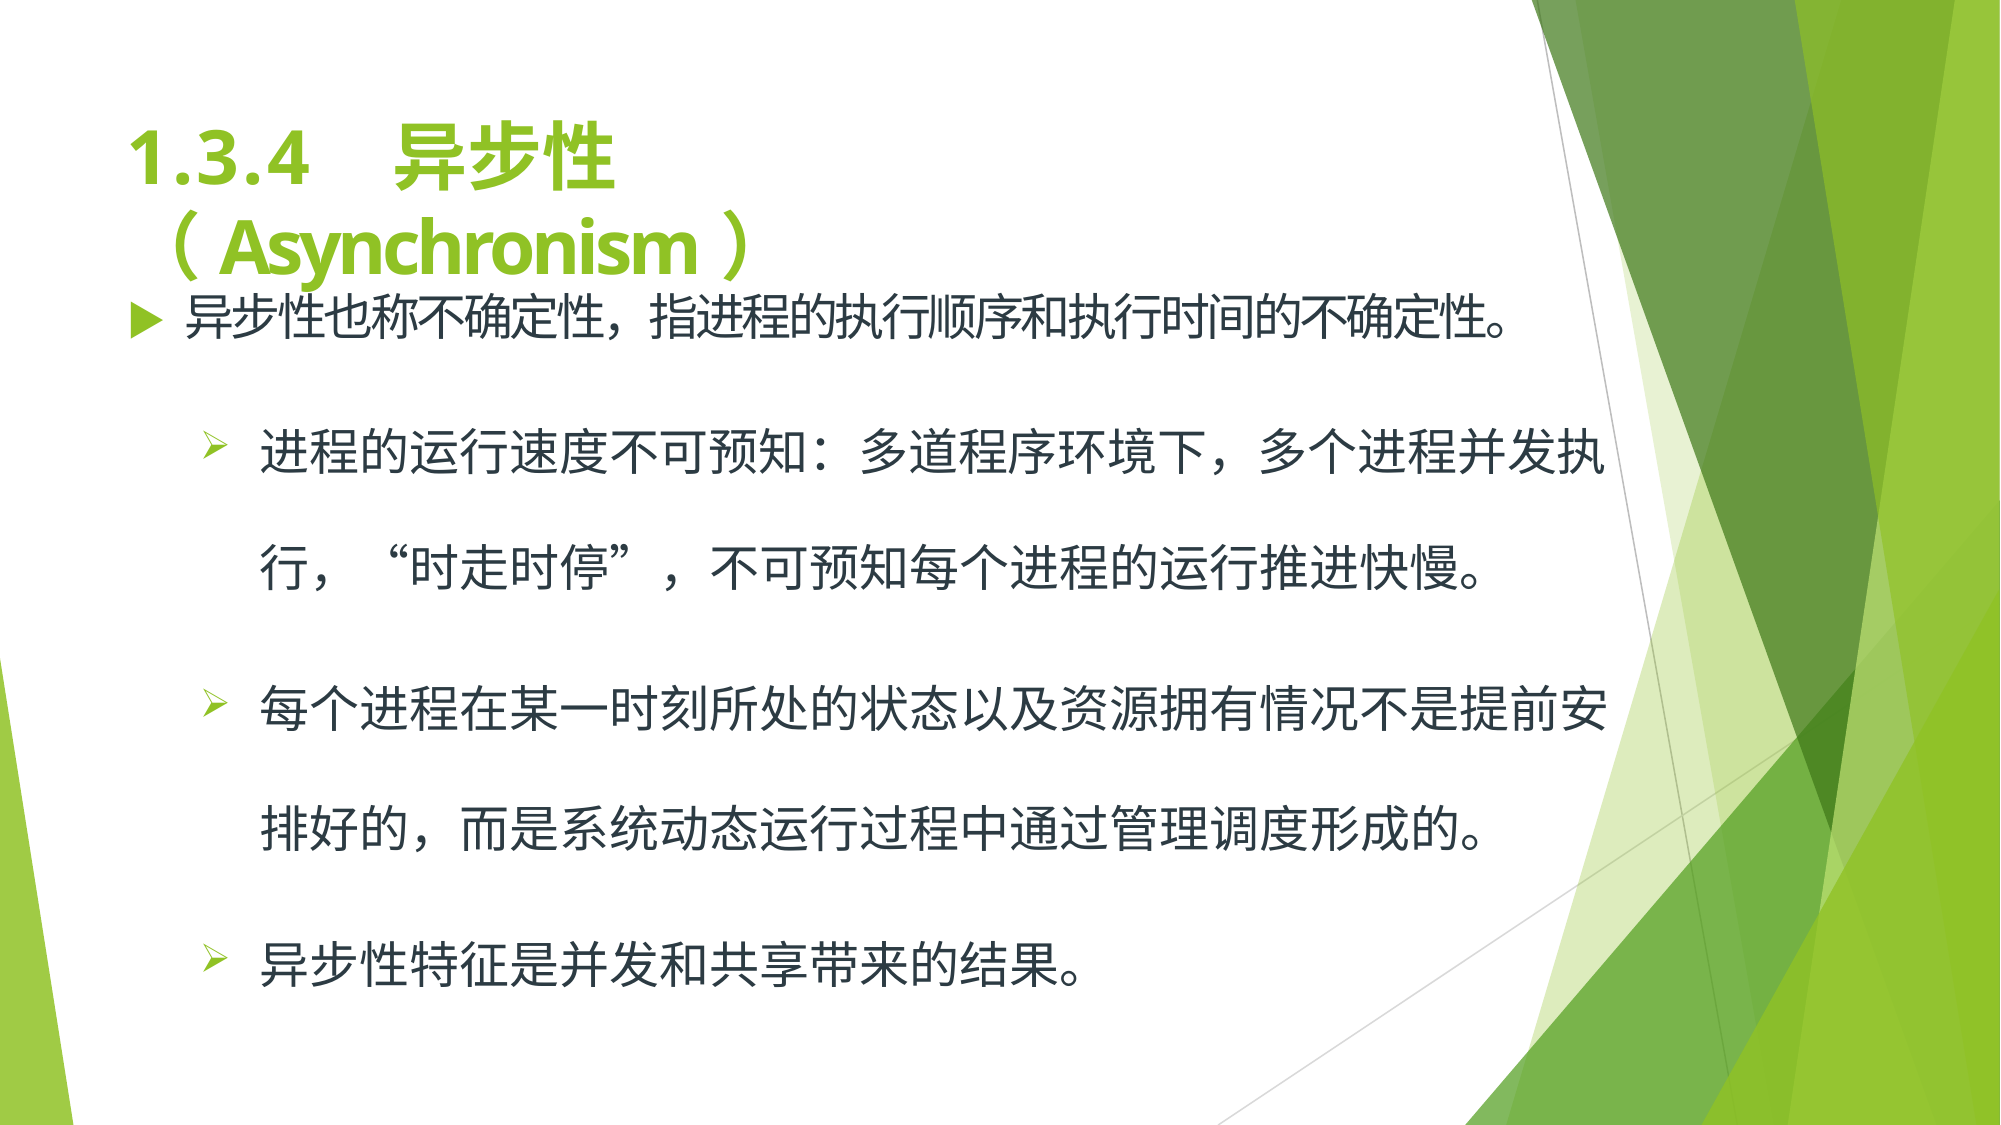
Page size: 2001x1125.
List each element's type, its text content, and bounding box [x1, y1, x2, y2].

text_box ▶ 异步性也称不确定性，指进程的执行顺序和执行时间的不确定性。 进程的运行速度不可预知：多道程序环境下，多个进程并发执 行，“时走时停”，不可预知每个进程的运行推进快慢。 每个进程在某一时刻所处的状态以及资源拥有情况不是提前安 排好的，而是系统动态运行过程中通过管理调度形成的。 异步性特征是并发和共享带来的结果。 [124, 282, 1635, 994]
title 1.3.4 异步性（Asynchronism） [124, 107, 1222, 282]
